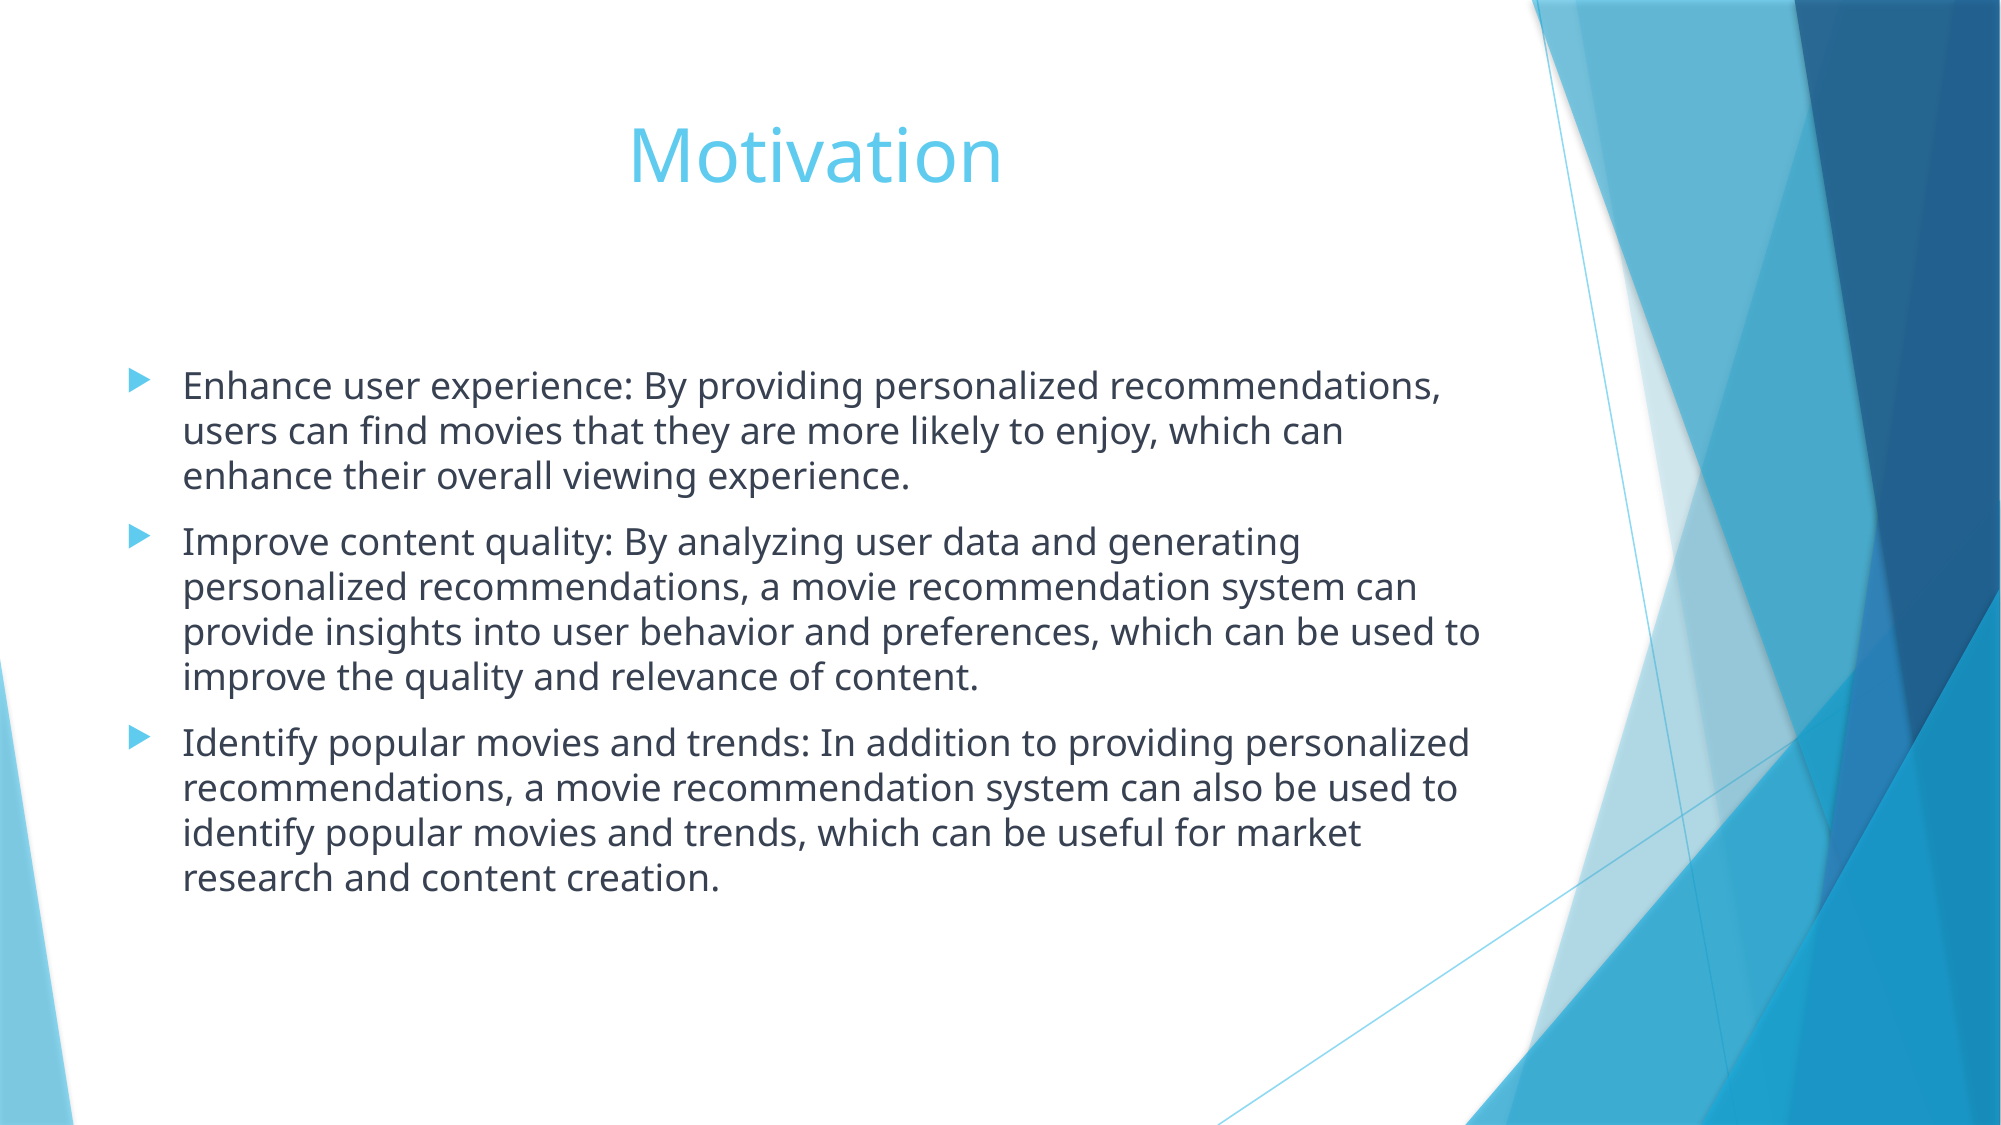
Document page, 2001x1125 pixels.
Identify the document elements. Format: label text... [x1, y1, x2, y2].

title Motivation [111, 99, 1522, 317]
list Enhance user experience: By providing personalized recommendations, users can find movies that they are more likely to enjoy, which can enhance their overall viewing experience. Improve content quality: By analyzing user data and generating personalized recommendations, a movie recommendation system can provide insights into user behavior and preferences, which can be used to improve the quality and relevance of content. Identify popular movies and trends: In addition to providing personalized recommendations, a movie recommendation system can also be used to identify popular movies and trends, which can be useful for market research and content creation. [111, 354, 1522, 992]
